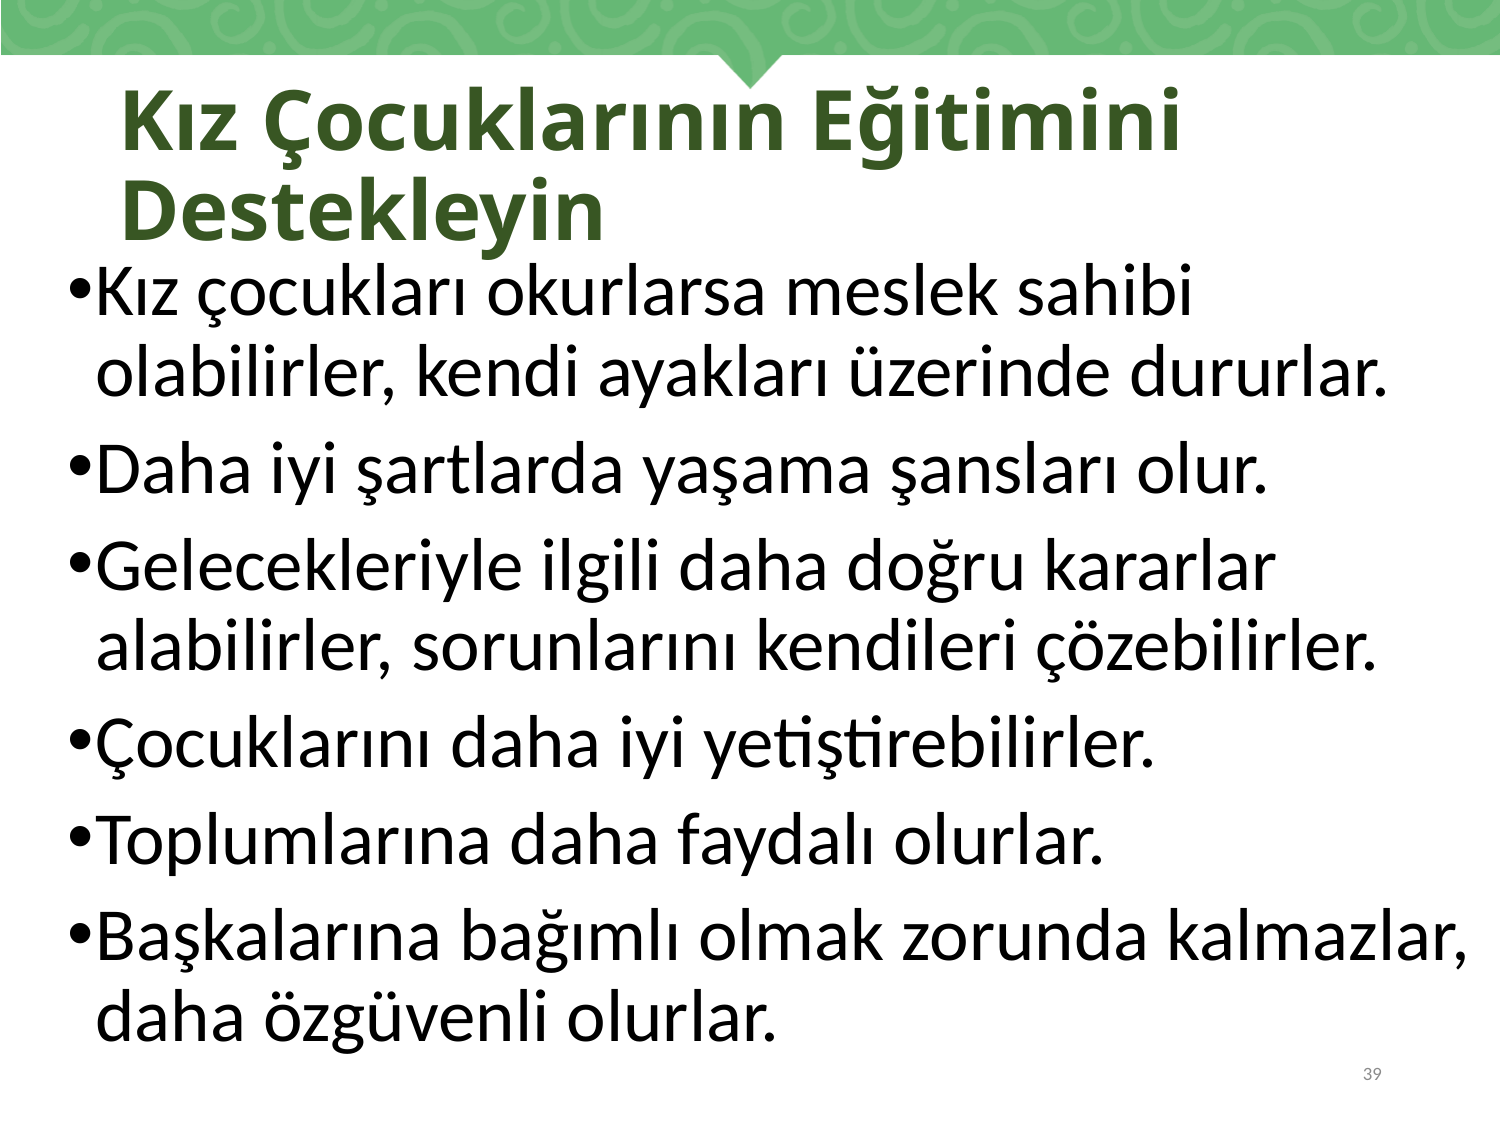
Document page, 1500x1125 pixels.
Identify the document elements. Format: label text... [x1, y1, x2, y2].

picture [0, 0, 1500, 1125]
slide_number 39 [1059, 1042, 1397, 1103]
list Kız çocukları okurlarsa meslek sahibi olabilirler, kendi ayakları üzerinde dururlar. Daha iyi şartlarda yaşama şansları olur. Gelecekleriyle ilgili daha doğru kararlar alabilirler, sorunlarını kendileri çözebilirler. Çocuklarını daha iyi yetiştirebilirler. Toplumlarına daha faydalı olurlar. Başkalarına bağımlı olmak zorunda kalmazlar, daha özgüvenli olurlar. [52, 243, 1500, 958]
title Kız Çocuklarının Eğitimini Destekleyin [103, 59, 1397, 243]
